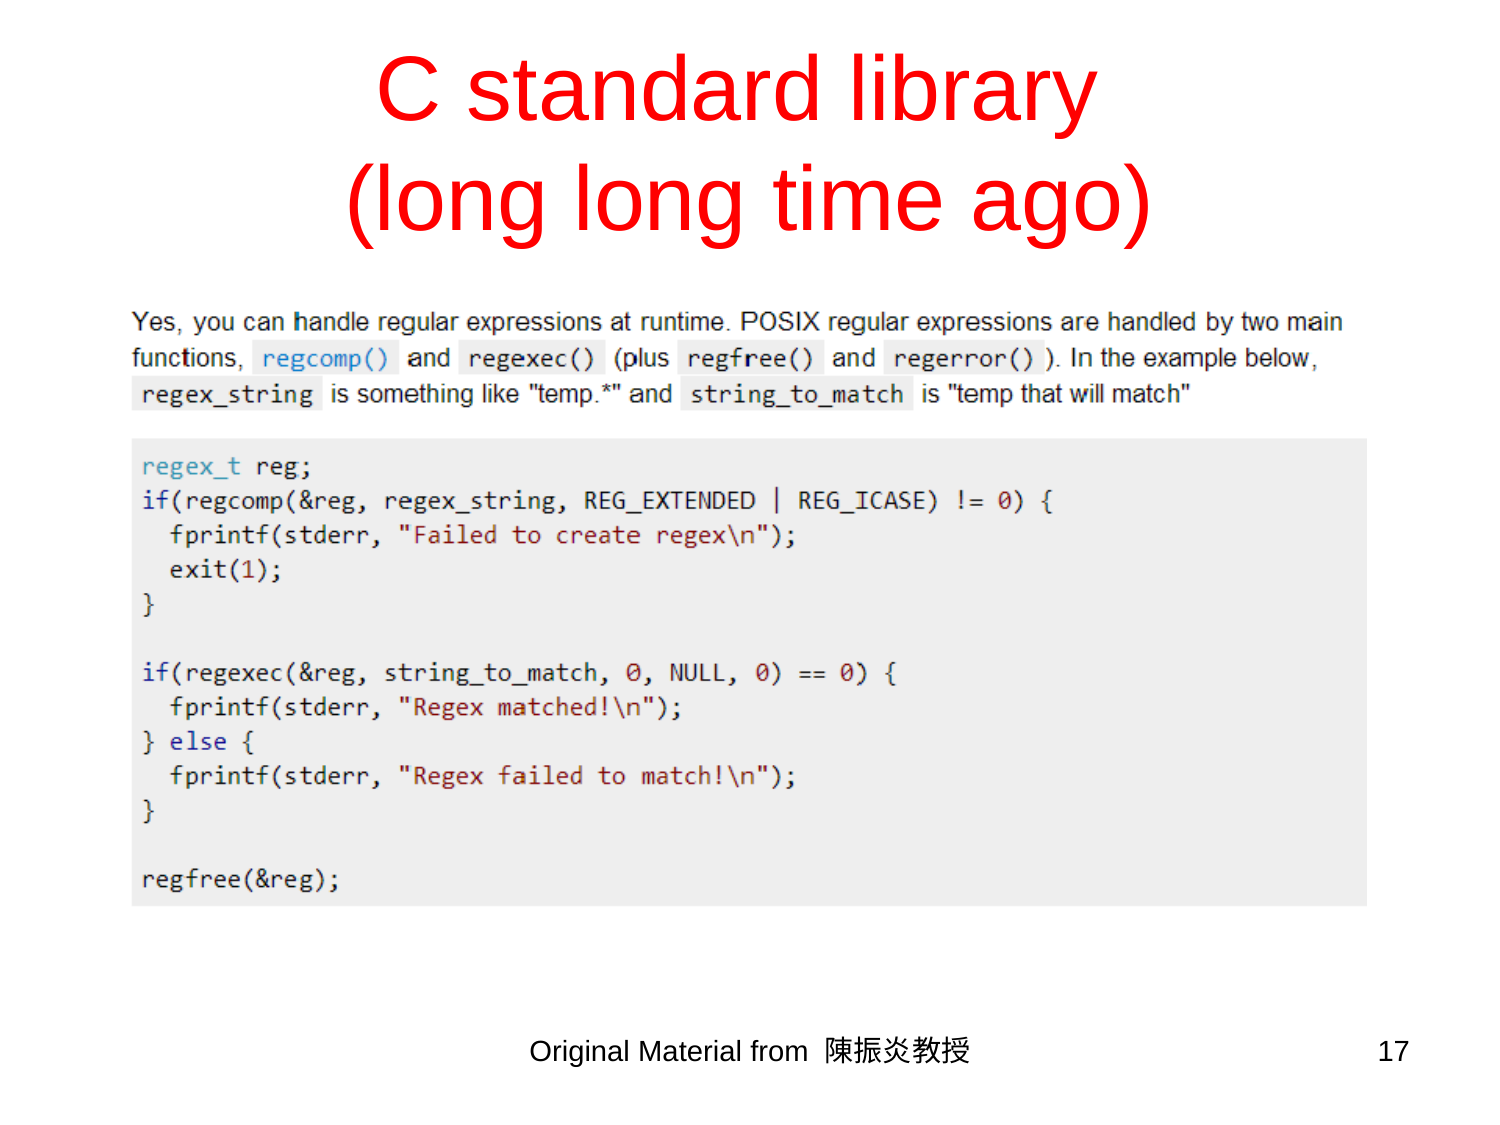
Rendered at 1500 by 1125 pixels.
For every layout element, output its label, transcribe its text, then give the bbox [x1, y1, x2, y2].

picture [128, 287, 1367, 922]
slide_number 17 [1074, 1024, 1426, 1103]
footer Original Material from 陳振炎教授 [512, 1024, 988, 1103]
title C standard library (long long time ago) [75, 45, 1425, 233]
